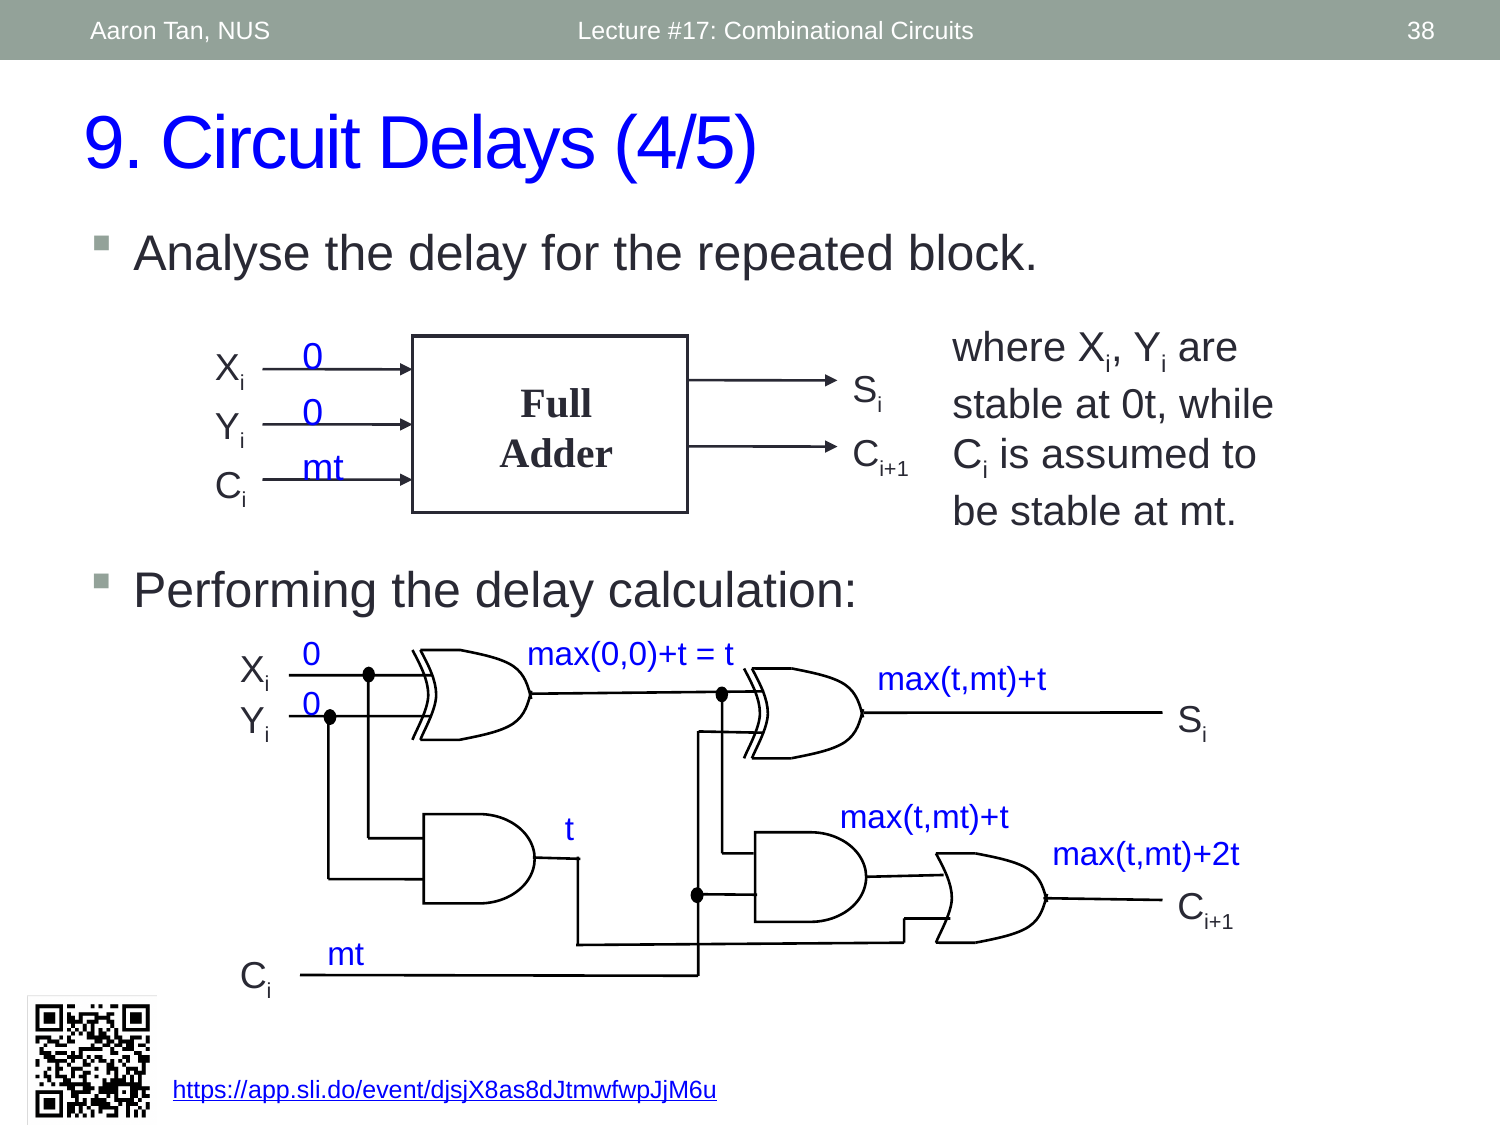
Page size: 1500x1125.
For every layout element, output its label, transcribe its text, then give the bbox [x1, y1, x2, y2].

text_box Analyse the delay for the repeated block. [74, 212, 1425, 313]
picture [27, 995, 157, 1125]
slide_number 38 [1308, 3, 1450, 57]
text_box Performing the delay calculation: [74, 549, 1425, 650]
slide_number Aaron Tan, NUS [75, 3, 550, 57]
title 9. Circuit Delays (4/5) [68, 86, 1450, 192]
footer Lecture #17: Combinational Circuits [562, 3, 1238, 57]
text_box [224, 624, 1301, 1002]
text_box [199, 312, 1326, 551]
